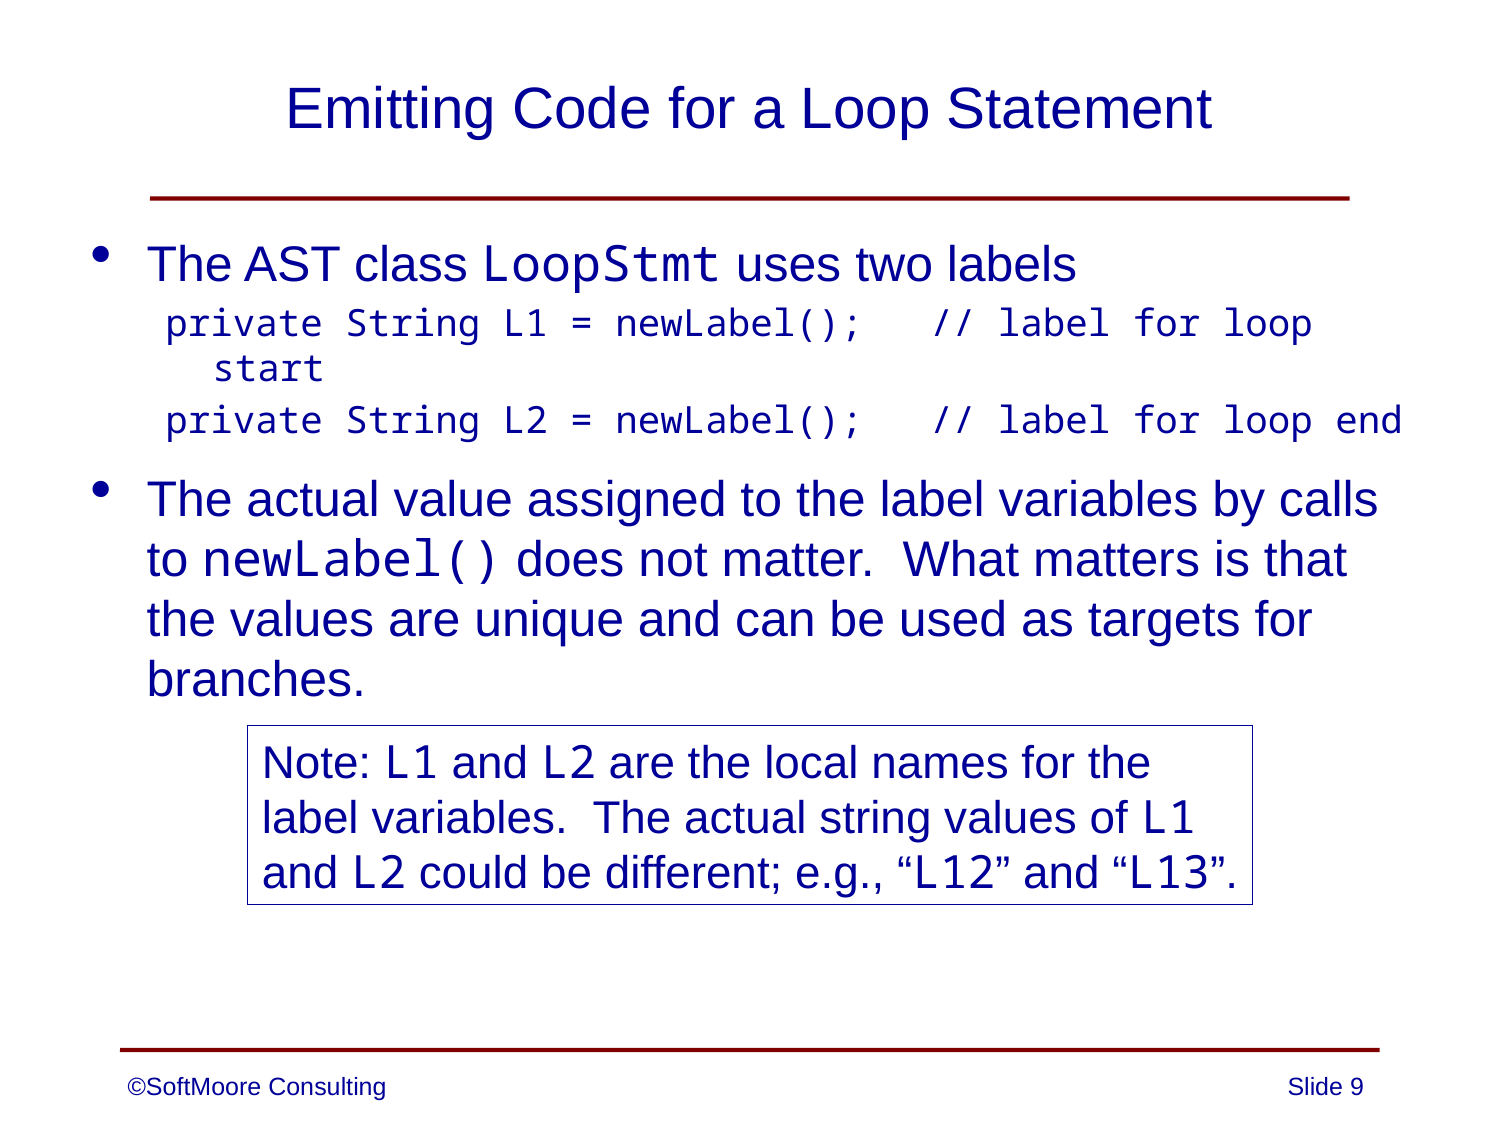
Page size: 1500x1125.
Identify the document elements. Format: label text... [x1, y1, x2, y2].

text_box Note: L1 and L2 are the local names for the label variables. The actual string values of L1 and L2 could be different; e.g., “L12” and “L13”. [247, 725, 1253, 905]
list The AST class LoopStmt uses two labels private String L1 = newLabel(); // label for loop start private String L2 = newLabel(); // label for loop end The actual value assigned to the label variables by calls to newLabel() does not matter. What matters is that the values are unique and can be used as targets for branches. [74, 223, 1425, 1034]
title Emitting Code for a Loop Statement [149, 22, 1350, 188]
slide_number Slide 9 [1078, 1061, 1380, 1109]
footer ©SoftMoore Consulting [111, 1061, 563, 1109]
